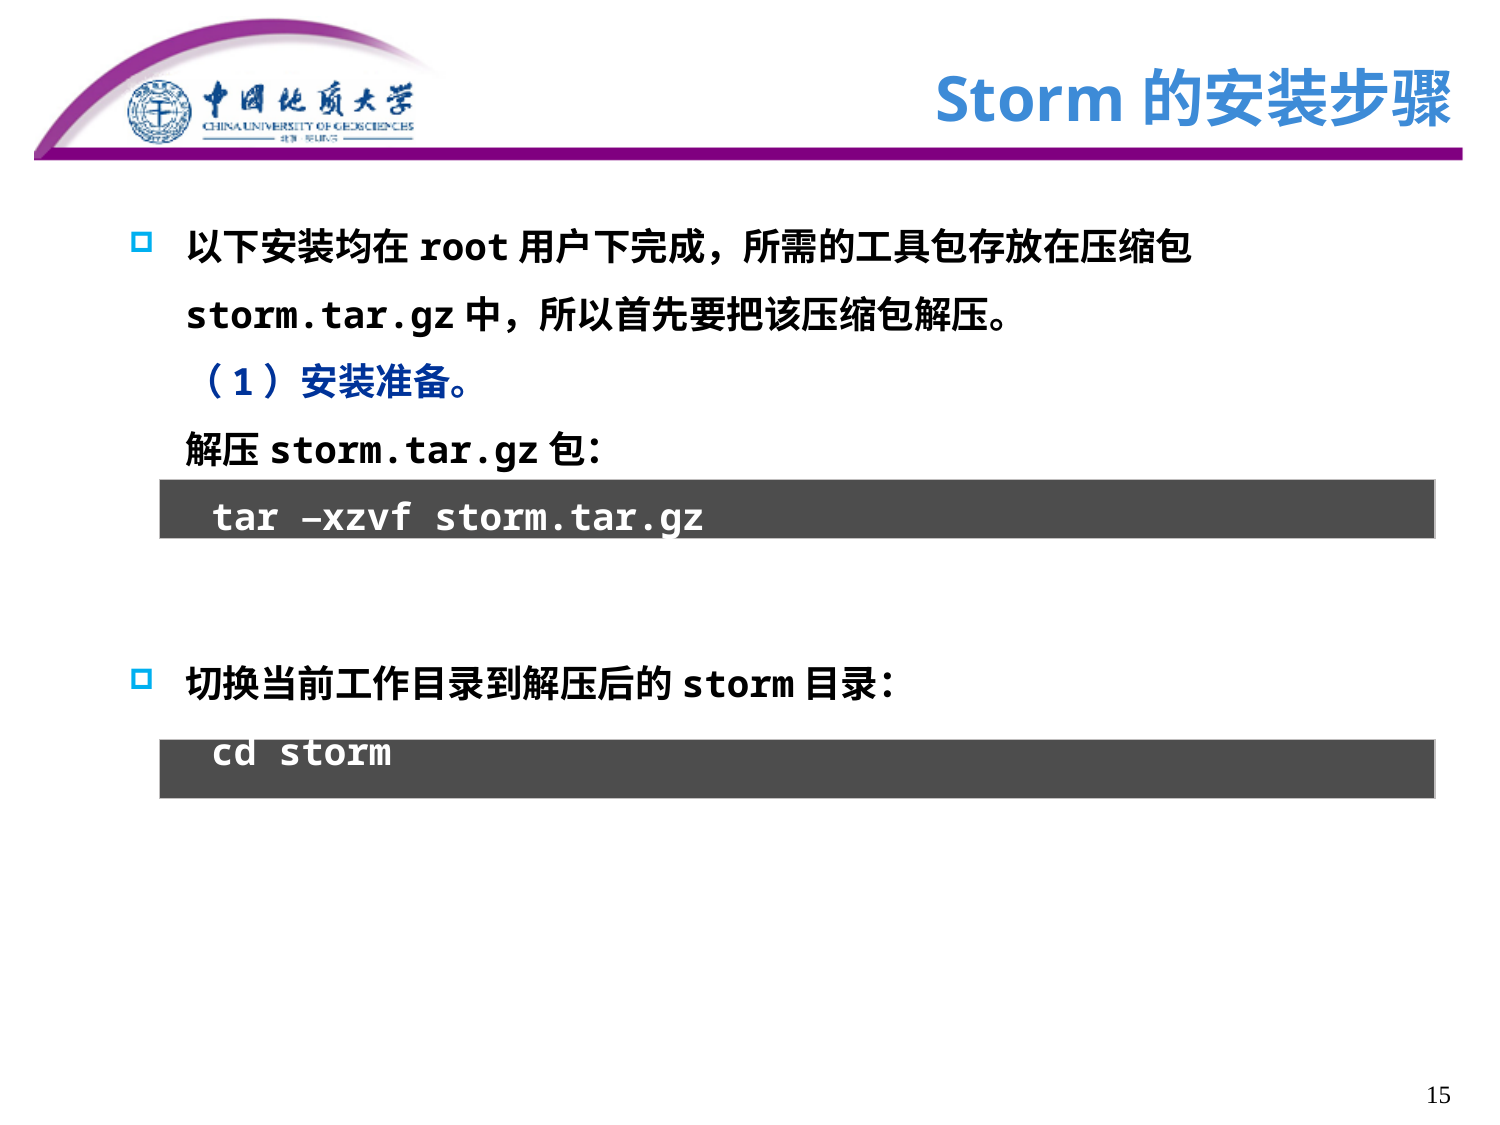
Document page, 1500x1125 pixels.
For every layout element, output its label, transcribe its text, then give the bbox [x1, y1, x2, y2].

title Storm的安装步骤 [159, 54, 1471, 149]
picture [34, 16, 1466, 173]
list 以下安装均在root用户下完成，所需的工具包存放在压缩包storm.tar.gz中，所以首先要把该压缩包解压。 （1）安装准备。 解压storm.tar.gz包： tar –xzvf storm.tar.gz 切换当前工作目录到解压后的storm目录： cd storm [112, 192, 1436, 972]
